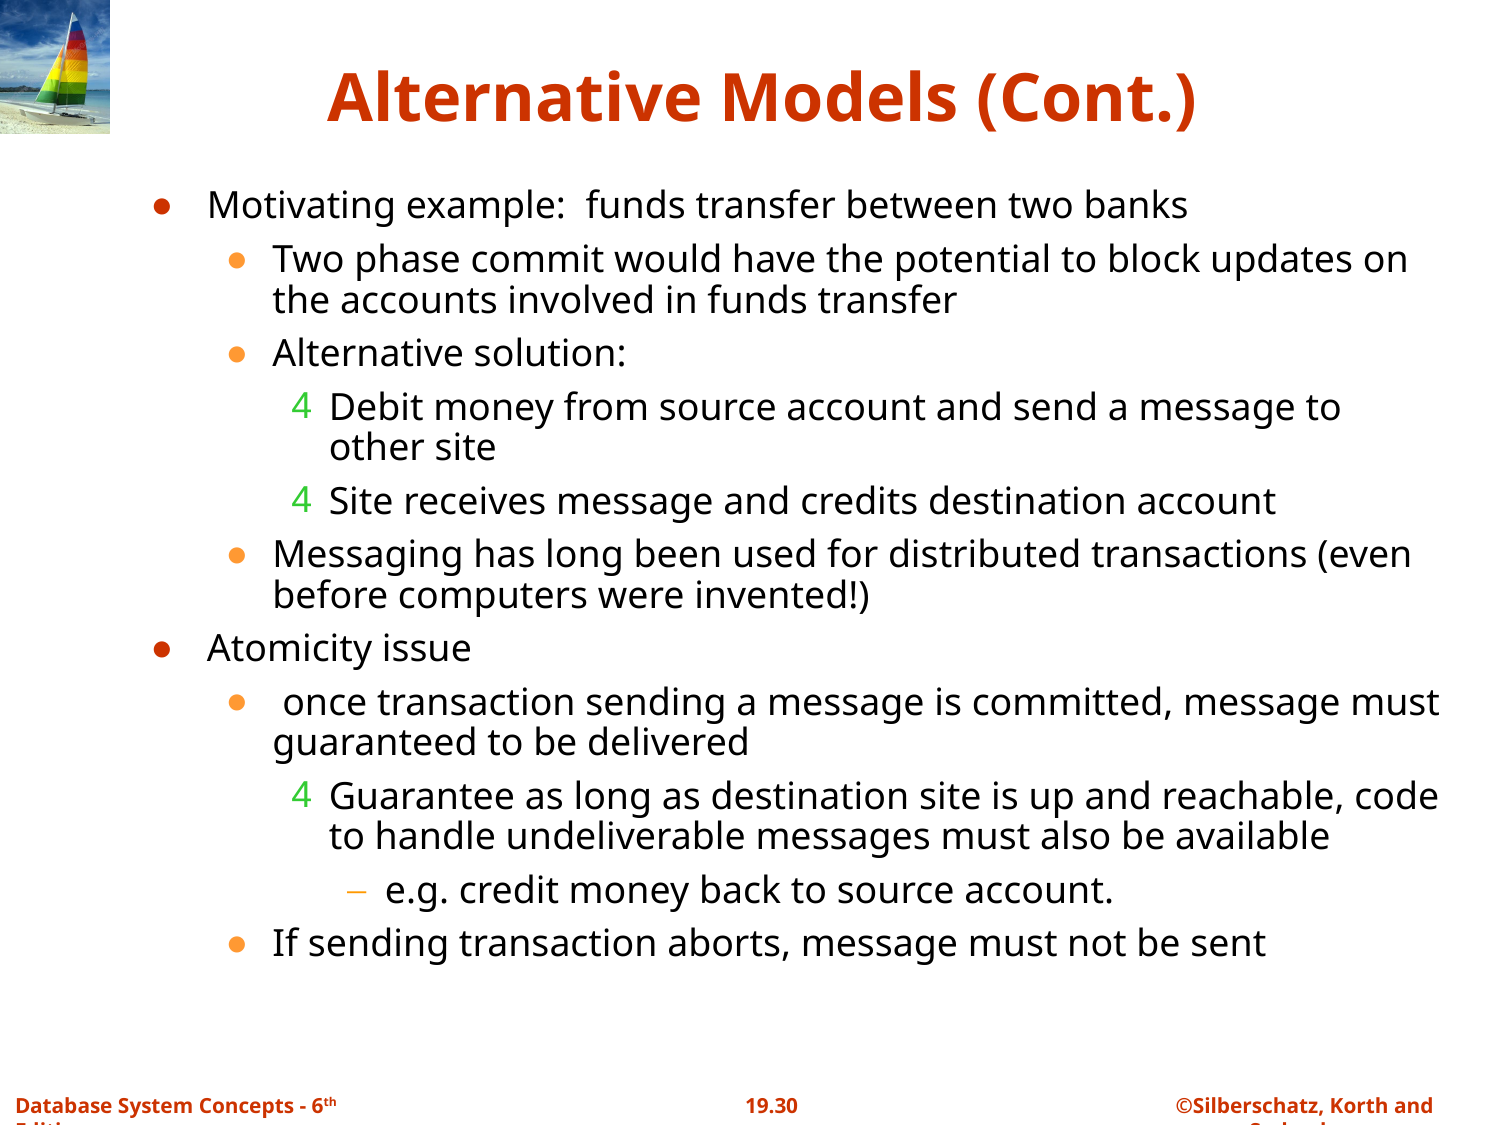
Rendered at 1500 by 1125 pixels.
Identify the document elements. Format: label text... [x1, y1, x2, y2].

list Motivating example: funds transfer between two banks Two phase commit would have the potential to block updates on the accounts involved in funds transfer Alternative solution: Debit money from source account and send a message to other site Site receives message and credits destination account Messaging has long been used for distributed transactions (even before computers were invented!) Atomicity issue once transaction sending a message is committed, message must guaranteed to be delivered Guarantee as long as destination site is up and reachable, code to handle undeliverable messages must also be available e.g. credit money back to source account. If sending transaction aborts, message must not be sent [135, 179, 1462, 1058]
title Alternative Models (Cont.) [99, 42, 1425, 143]
picture [0, 0, 110, 134]
